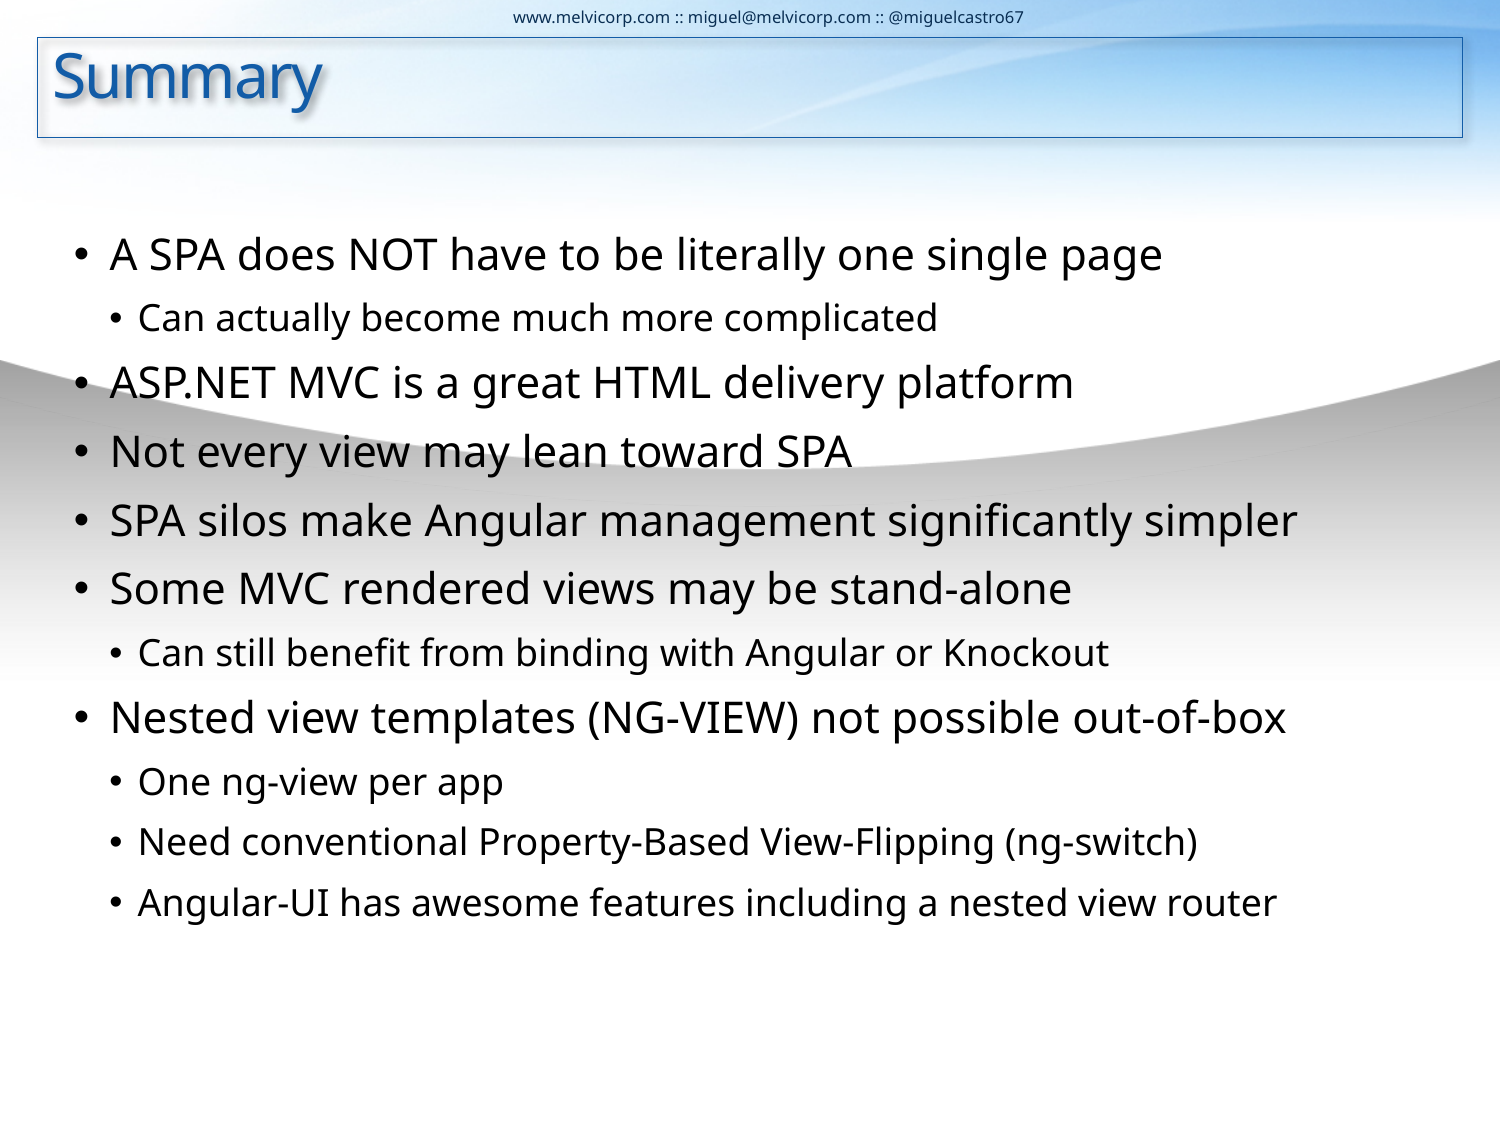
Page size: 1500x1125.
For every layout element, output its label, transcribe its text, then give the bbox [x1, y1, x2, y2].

title Summary [37, 37, 1463, 138]
list A SPA does NOT have to be literally one single page Can actually become much more complicated ASP.NET MVC is a great HTML delivery platform Not every view may lean toward SPA SPA silos make Angular management significantly simpler Some MVC rendered views may be stand-alone Can still benefit from binding with Angular or Knockout Nested view templates (NG-VIEW) not possible out-of-box One ng-view per app Need conventional Property-Based View-Flipping (ng-switch) Angular-UI has awesome features including a nested view router [59, 224, 1434, 1050]
picture [0, 0, 1500, 1125]
